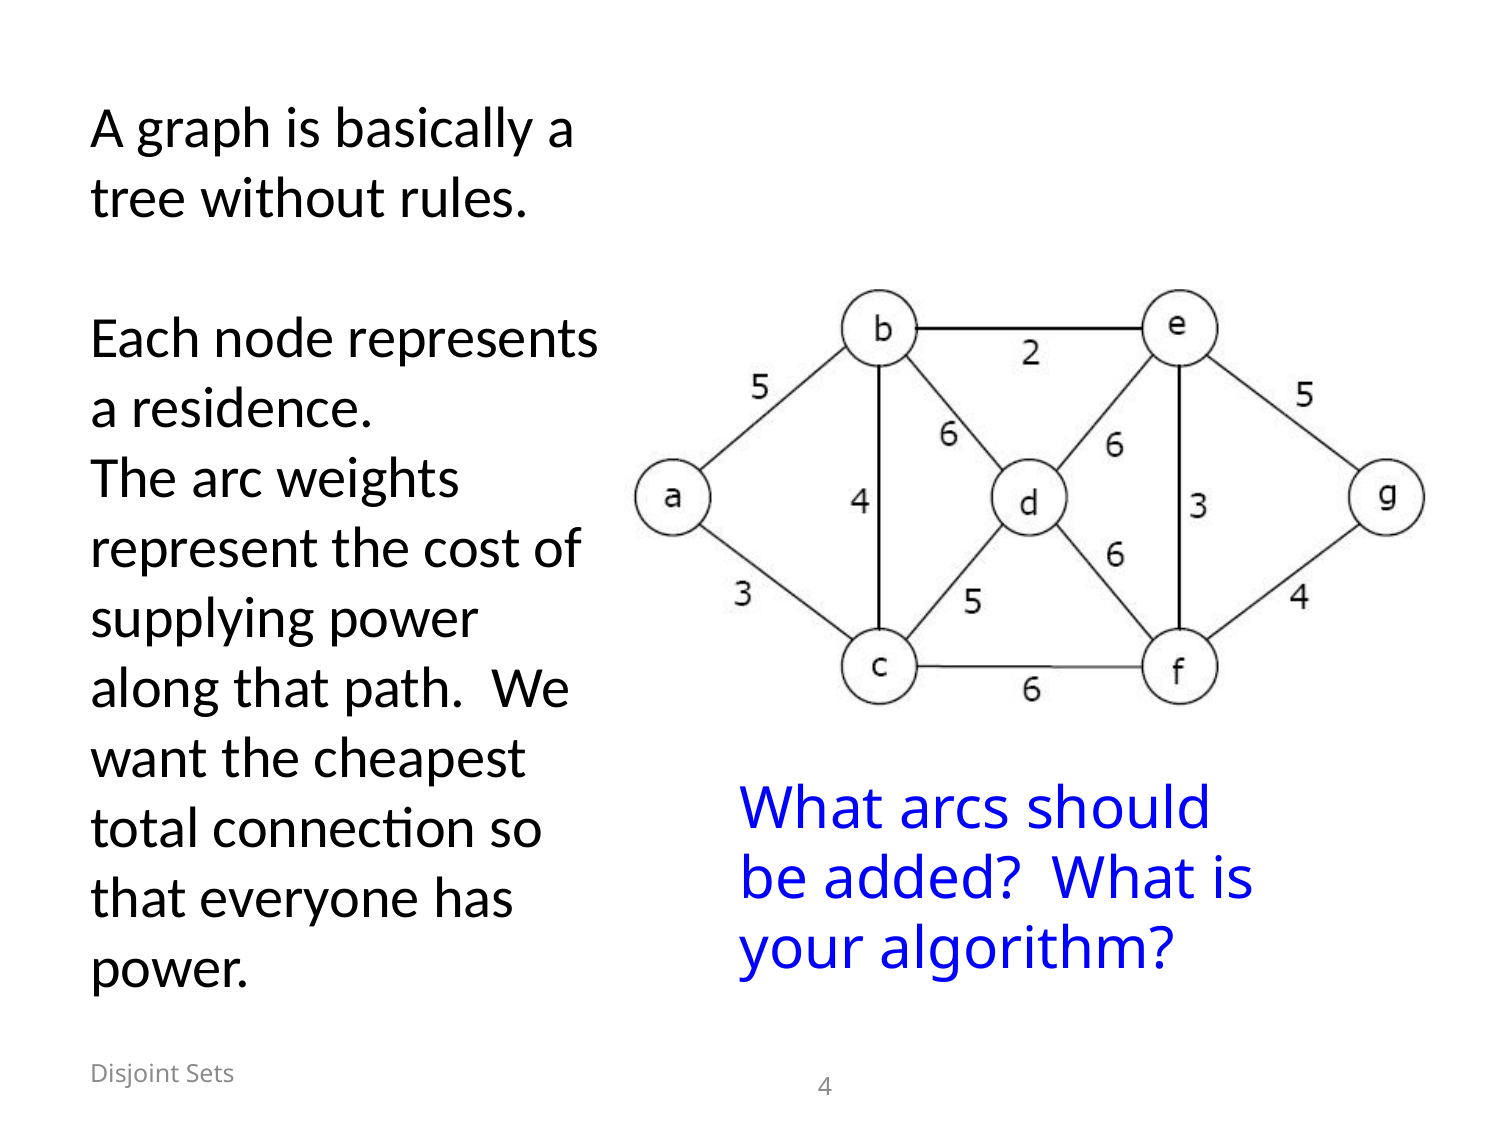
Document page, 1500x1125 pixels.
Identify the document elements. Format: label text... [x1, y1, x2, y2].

footer 4 [512, 1042, 988, 1103]
text_box What arcs should be added? What is your algorithm? [725, 762, 1293, 988]
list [624, 288, 1430, 708]
slide_number Disjoint Sets [75, 1042, 425, 1103]
title A graph is basically a tree without rules. Each node represents a residence. The arc weights represent the cost of supplying power along that path. We want the cheapest total connection so that everyone has power. [75, 45, 625, 1043]
